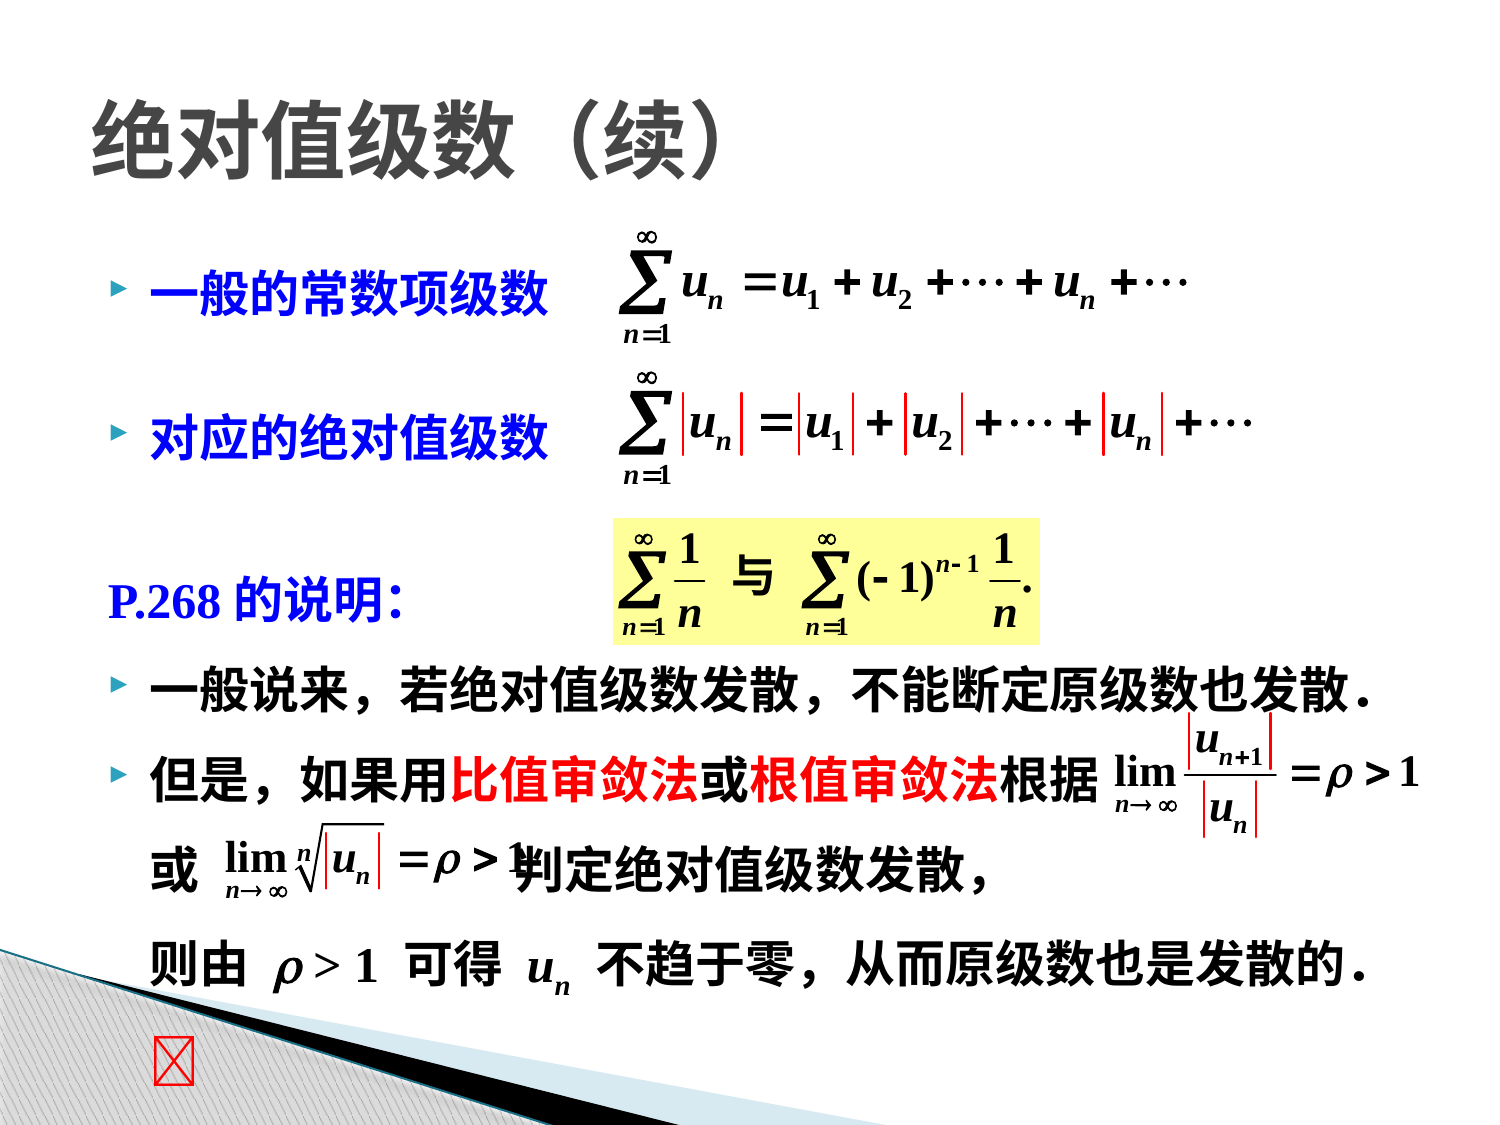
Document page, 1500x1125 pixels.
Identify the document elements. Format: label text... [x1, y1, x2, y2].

title 绝对值级数（续） [75, 45, 1425, 233]
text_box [1107, 703, 1427, 848]
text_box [218, 812, 533, 911]
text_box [612, 517, 1040, 646]
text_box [612, 353, 1263, 496]
list 一般的常数项级数 对应的绝对值级数 P.268的说明： 一般说来，若绝对值级数发散，不能断定原级数也发散． 但是，如果用比值审敛法或根值审敛法根据 或 判定绝对值级数发散， 则由 r > 1 可得 un 不趋于零，从而原级数也是发散的． [74, 242, 1426, 1099]
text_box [612, 213, 1201, 356]
